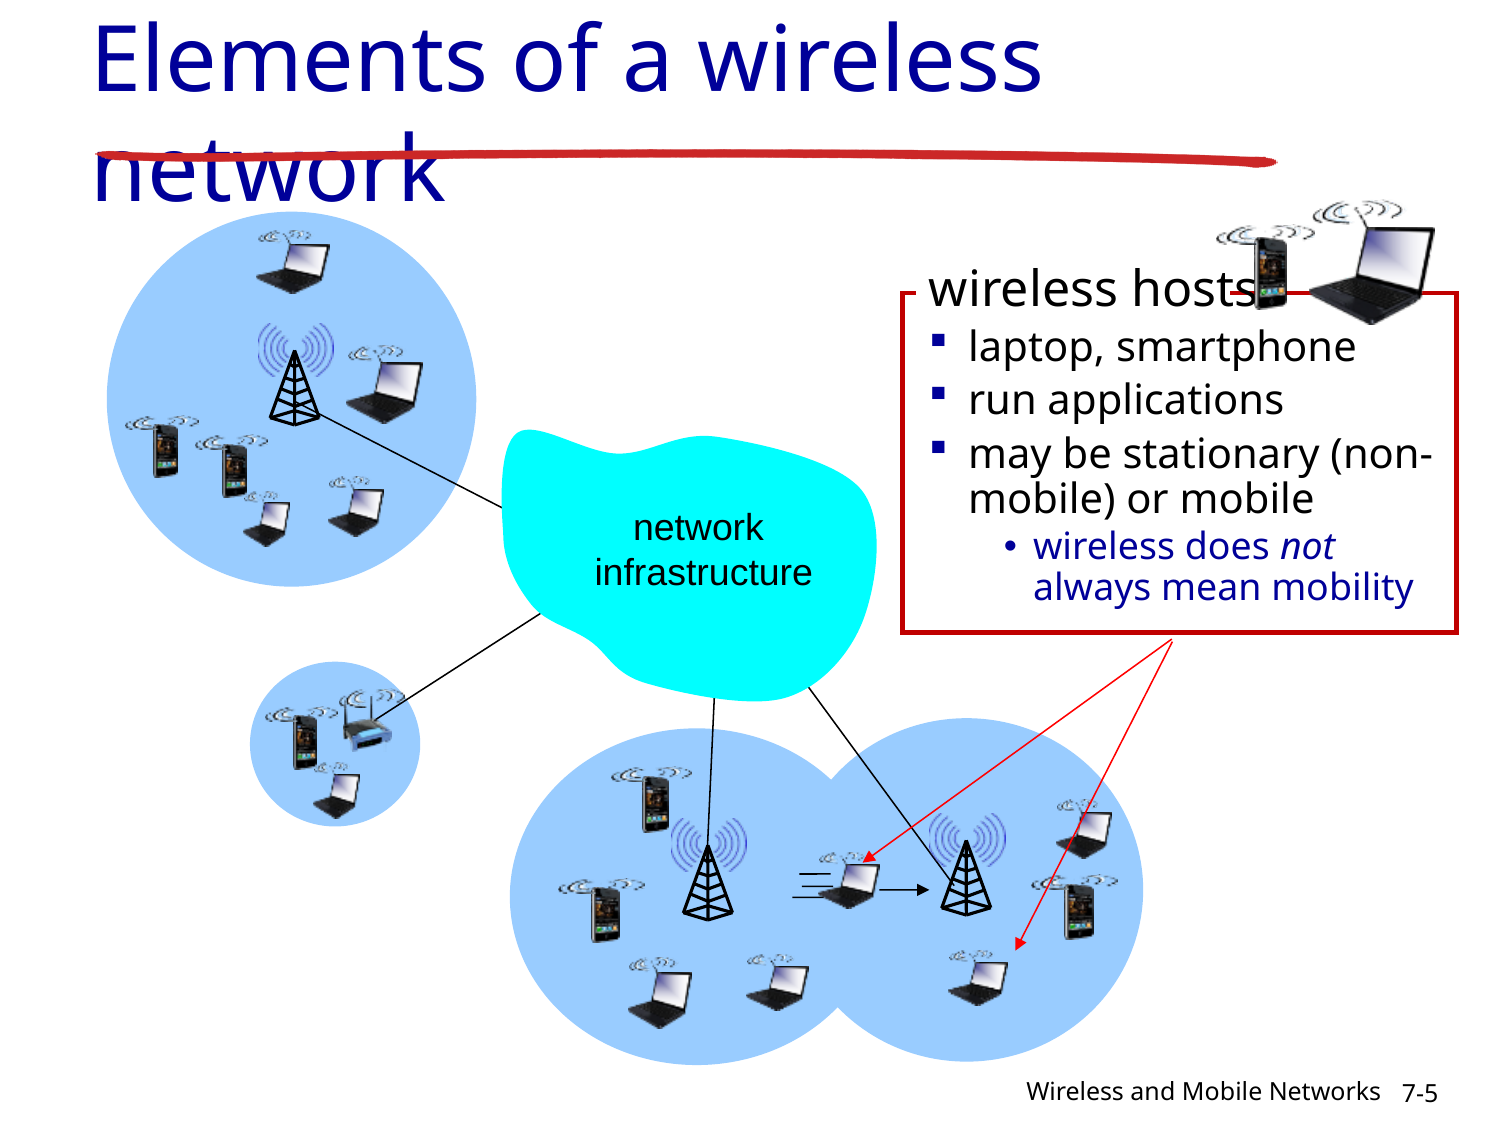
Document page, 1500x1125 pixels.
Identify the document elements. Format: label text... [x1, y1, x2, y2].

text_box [671, 817, 748, 921]
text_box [817, 851, 881, 910]
text_box [831, 718, 1040, 850]
text_box [106, 211, 477, 587]
text_box [885, 883, 924, 897]
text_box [346, 344, 424, 425]
text_box [902, 292, 914, 633]
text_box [194, 434, 269, 498]
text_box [1031, 874, 1119, 940]
picture [90, 144, 1291, 174]
text_box [362, 704, 421, 823]
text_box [948, 949, 1008, 1006]
text_box wireless hosts laptop, smartphone run applications may be stationary (non-mobile) or mobile wireless does not always mean mobility [914, 255, 1457, 680]
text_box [611, 766, 692, 833]
slide_number 7-5 [1387, 1069, 1500, 1115]
text_box [838, 734, 1144, 1062]
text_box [929, 812, 1006, 916]
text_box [746, 953, 809, 1011]
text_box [242, 489, 290, 547]
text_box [313, 761, 360, 819]
text_box 10-2 [254, 325, 337, 434]
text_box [1216, 224, 1315, 310]
footer Wireless and Mobile Networks [960, 1067, 1404, 1110]
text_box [1056, 798, 1112, 860]
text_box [498, 419, 887, 709]
text_box [509, 728, 883, 1066]
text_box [1309, 198, 1436, 326]
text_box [628, 956, 692, 1029]
text_box [249, 661, 396, 823]
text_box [339, 687, 406, 753]
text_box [124, 414, 199, 478]
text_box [328, 475, 384, 537]
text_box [557, 878, 645, 943]
text_box [1015, 929, 1027, 951]
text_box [256, 229, 331, 294]
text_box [257, 323, 334, 426]
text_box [264, 706, 339, 770]
text_box 10-5 [342, 700, 408, 761]
title Elements of a wireless network [75, 31, 1433, 189]
